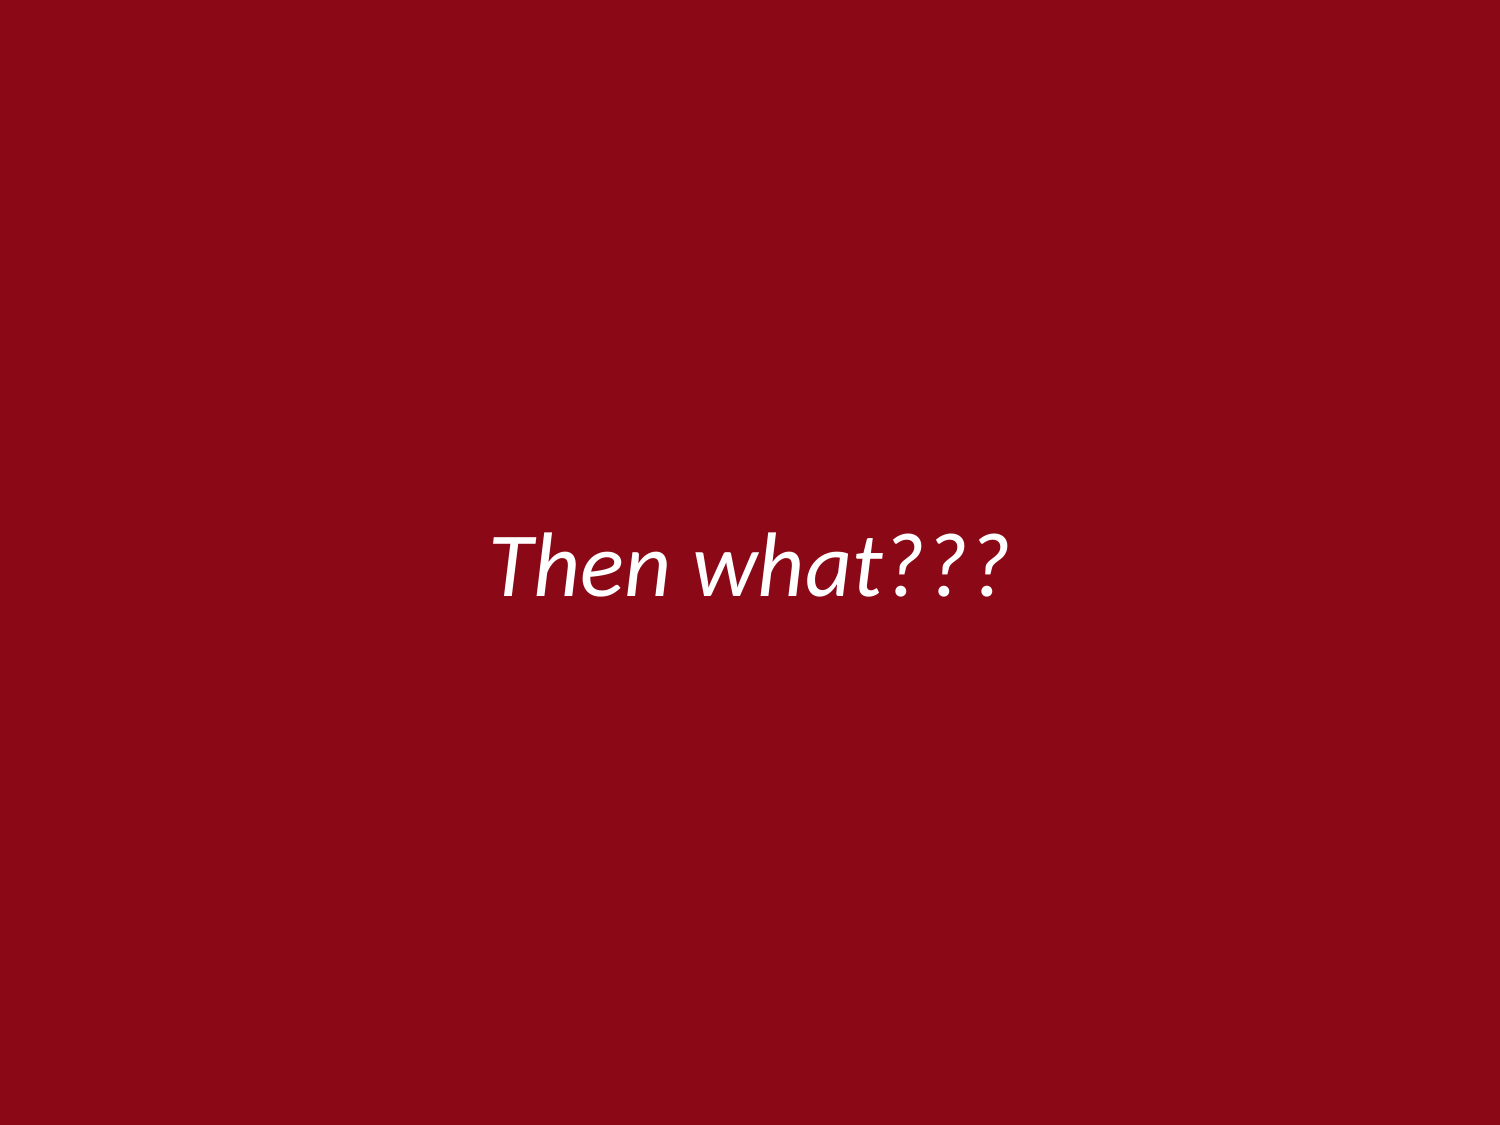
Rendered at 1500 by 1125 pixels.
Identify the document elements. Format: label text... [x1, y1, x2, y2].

list Then what??? [75, 113, 1425, 1005]
